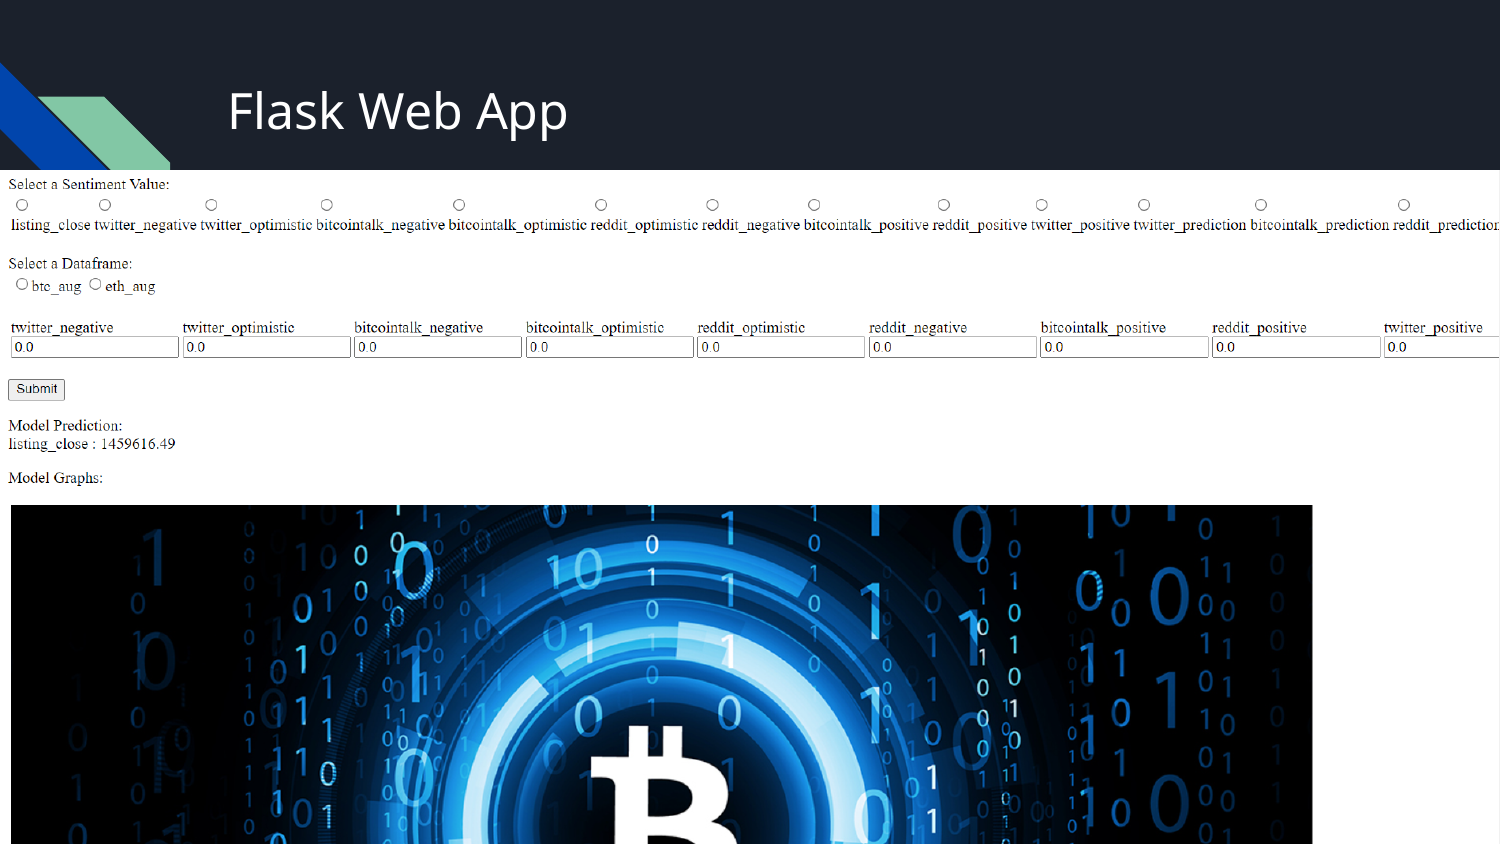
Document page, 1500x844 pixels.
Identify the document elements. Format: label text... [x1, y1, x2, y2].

title Flask Web App [212, 64, 1368, 169]
picture [0, 170, 1500, 844]
